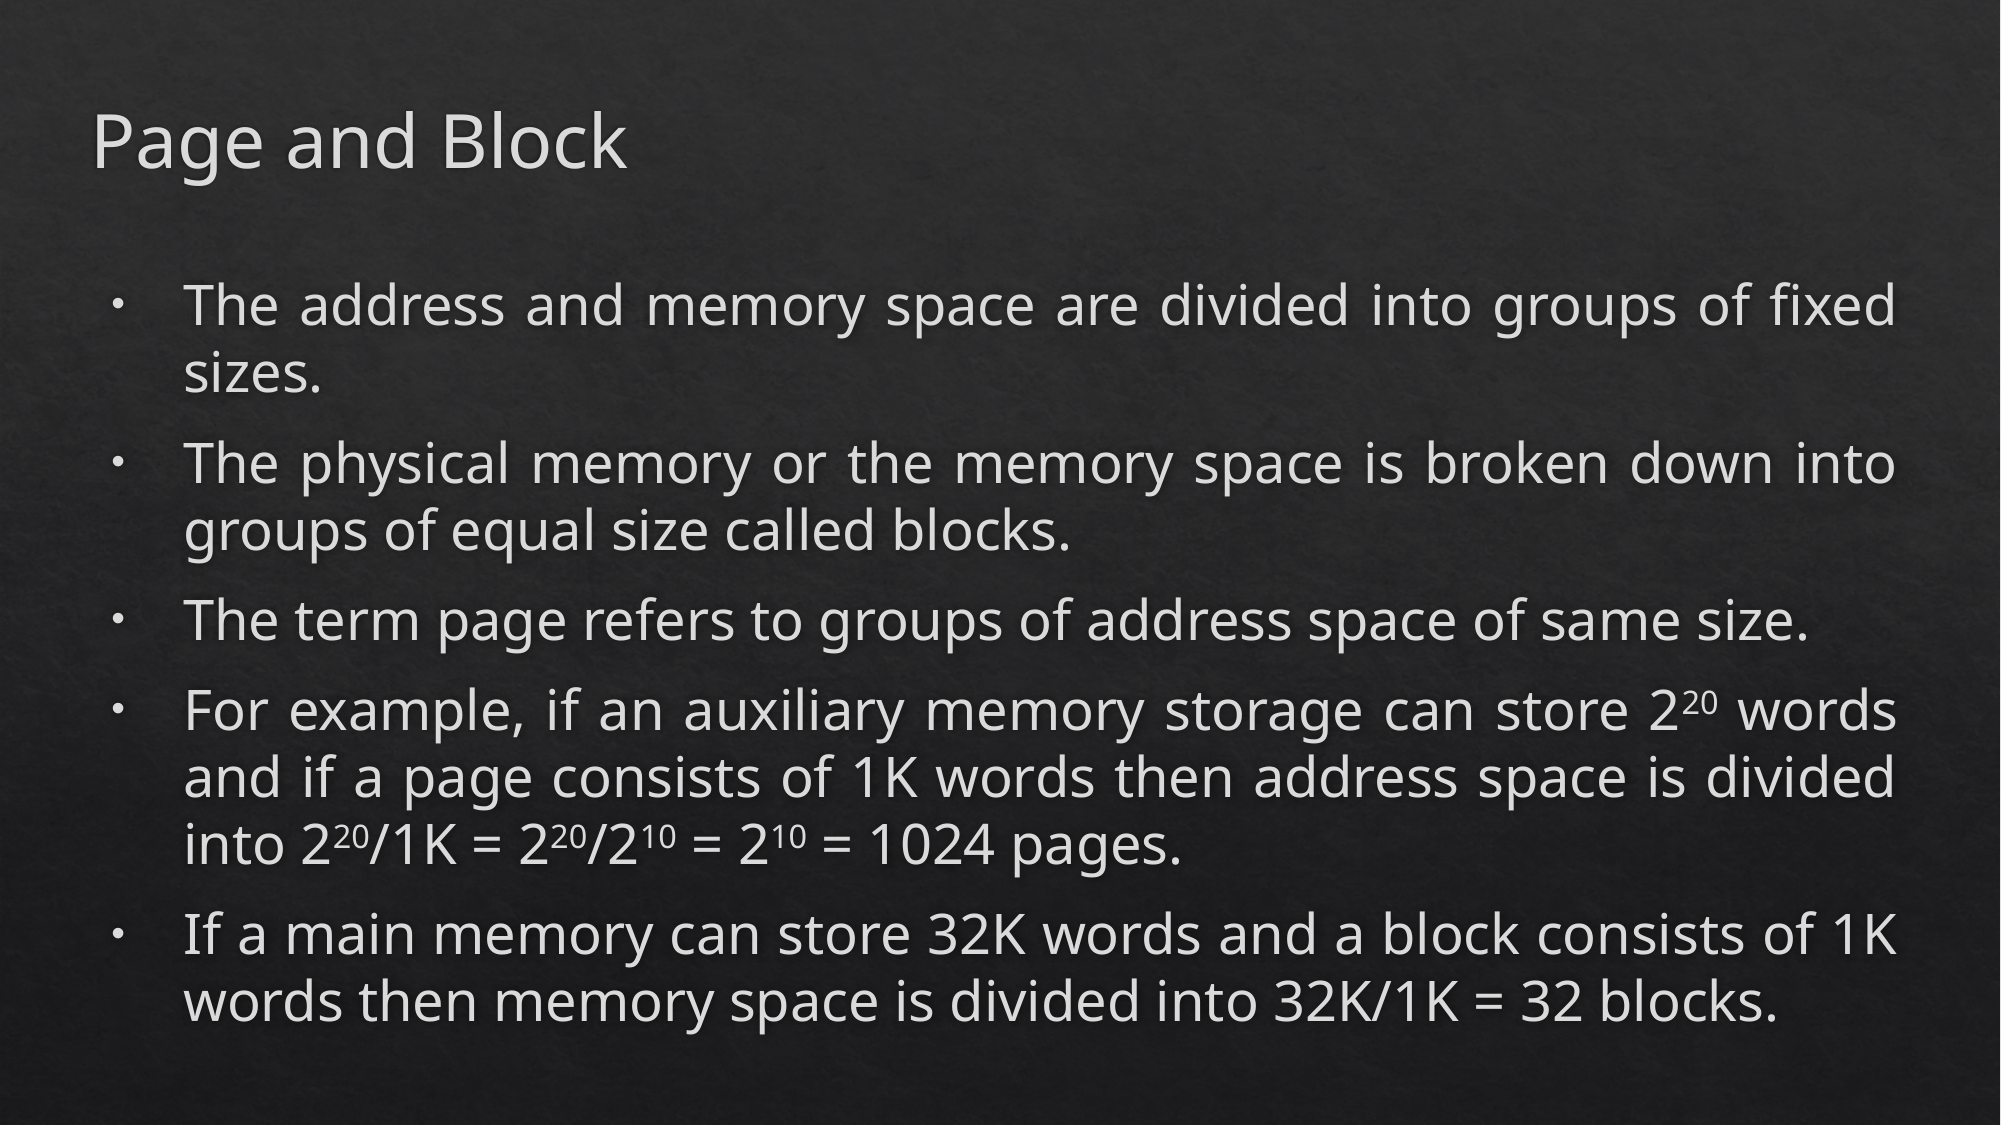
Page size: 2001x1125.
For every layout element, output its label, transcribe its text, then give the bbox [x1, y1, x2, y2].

text_box The address and memory space are divided into groups of fixed sizes. The physical memory or the memory space is broken down into groups of equal size called blocks. The term page refers to groups of address space of same size. For example, if an auxiliary memory storage can store 220 words and if a page consists of 1K words then address space is divided into 220/1K = 220/210 = 210 = 1024 pages. If a main memory can store 32K words and a block consists of 1K words then memory space is divided into 32K/1K = 32 blocks. [96, 262, 1914, 1057]
text_box Page and Block [74, 45, 1425, 233]
